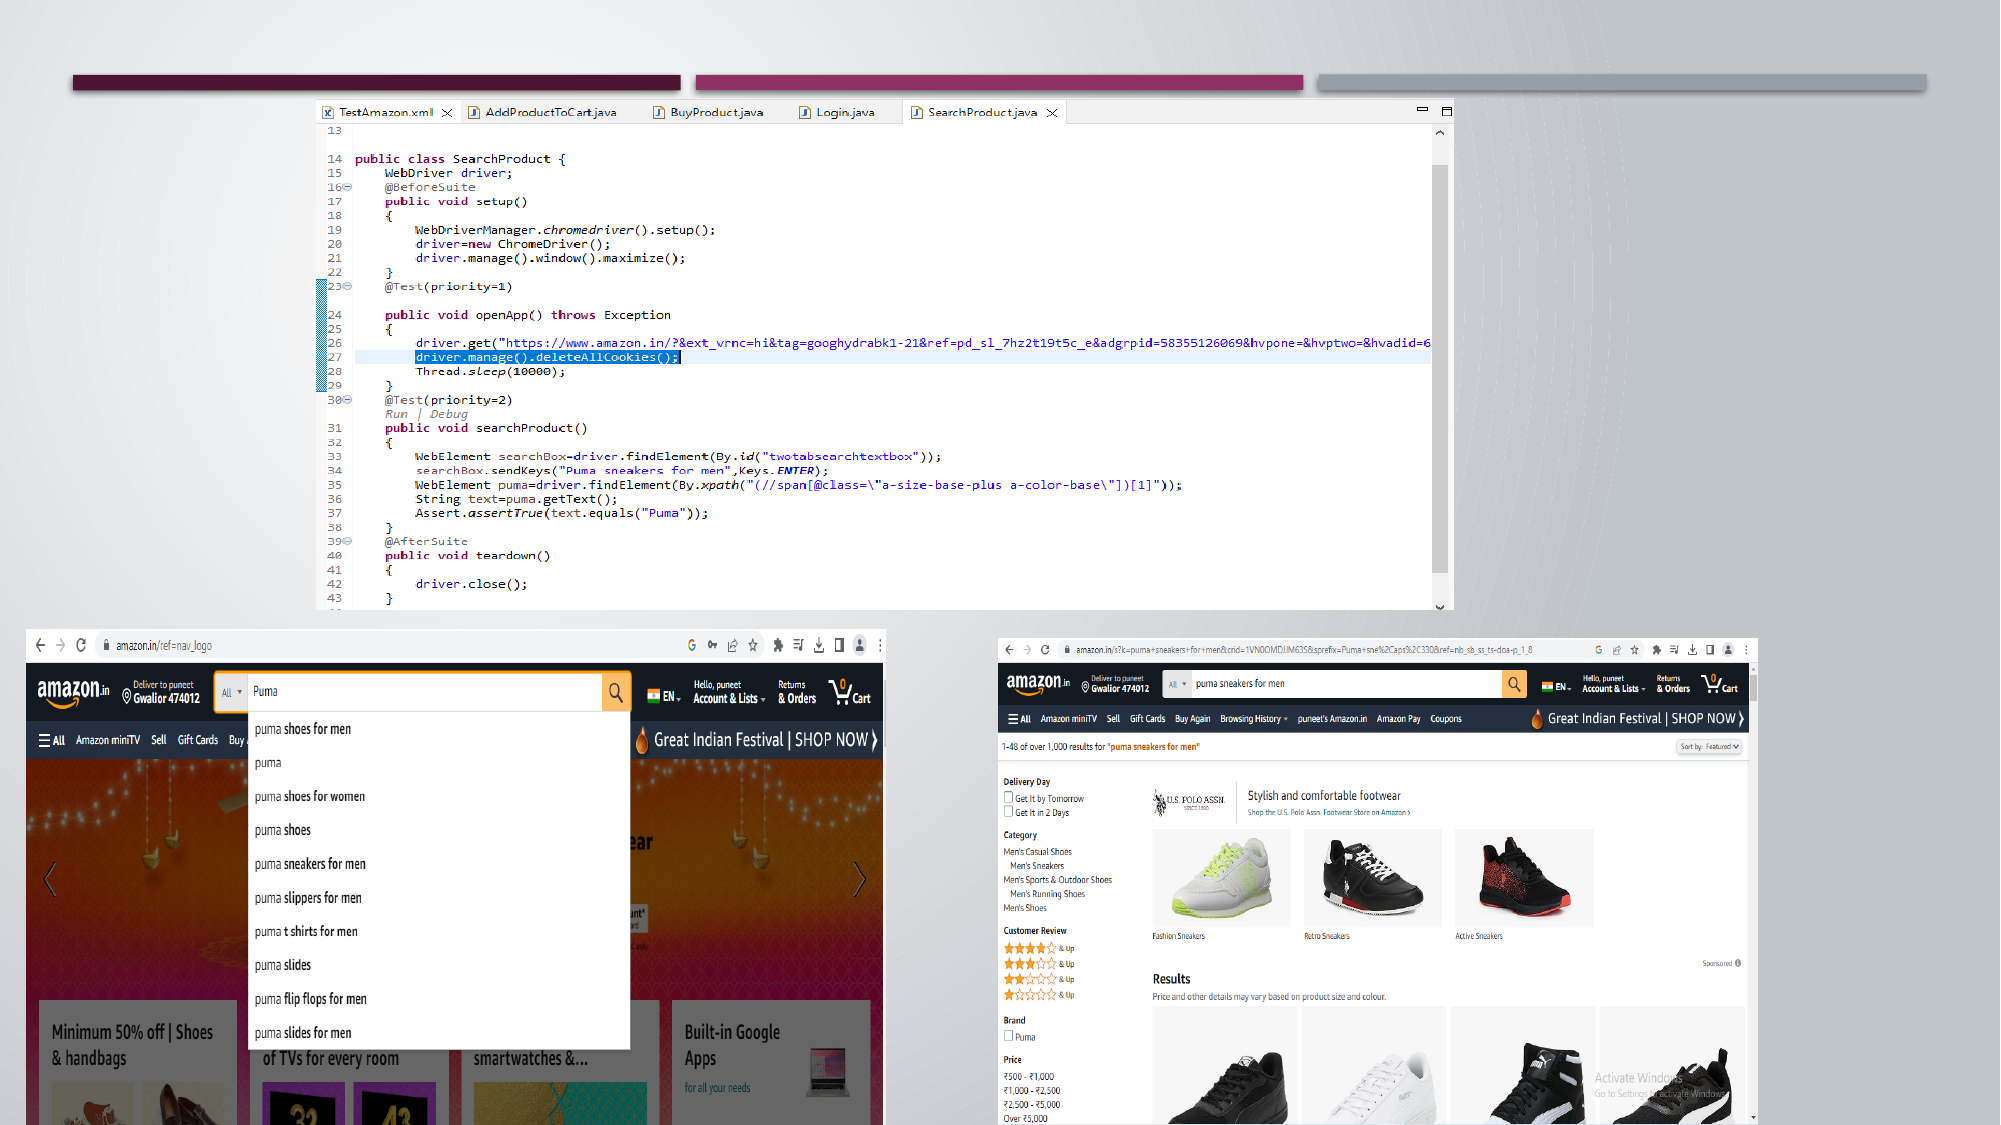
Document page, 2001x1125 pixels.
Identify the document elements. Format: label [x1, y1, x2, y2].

picture [26, 628, 886, 1125]
picture [316, 97, 1455, 611]
picture [997, 638, 1759, 1125]
